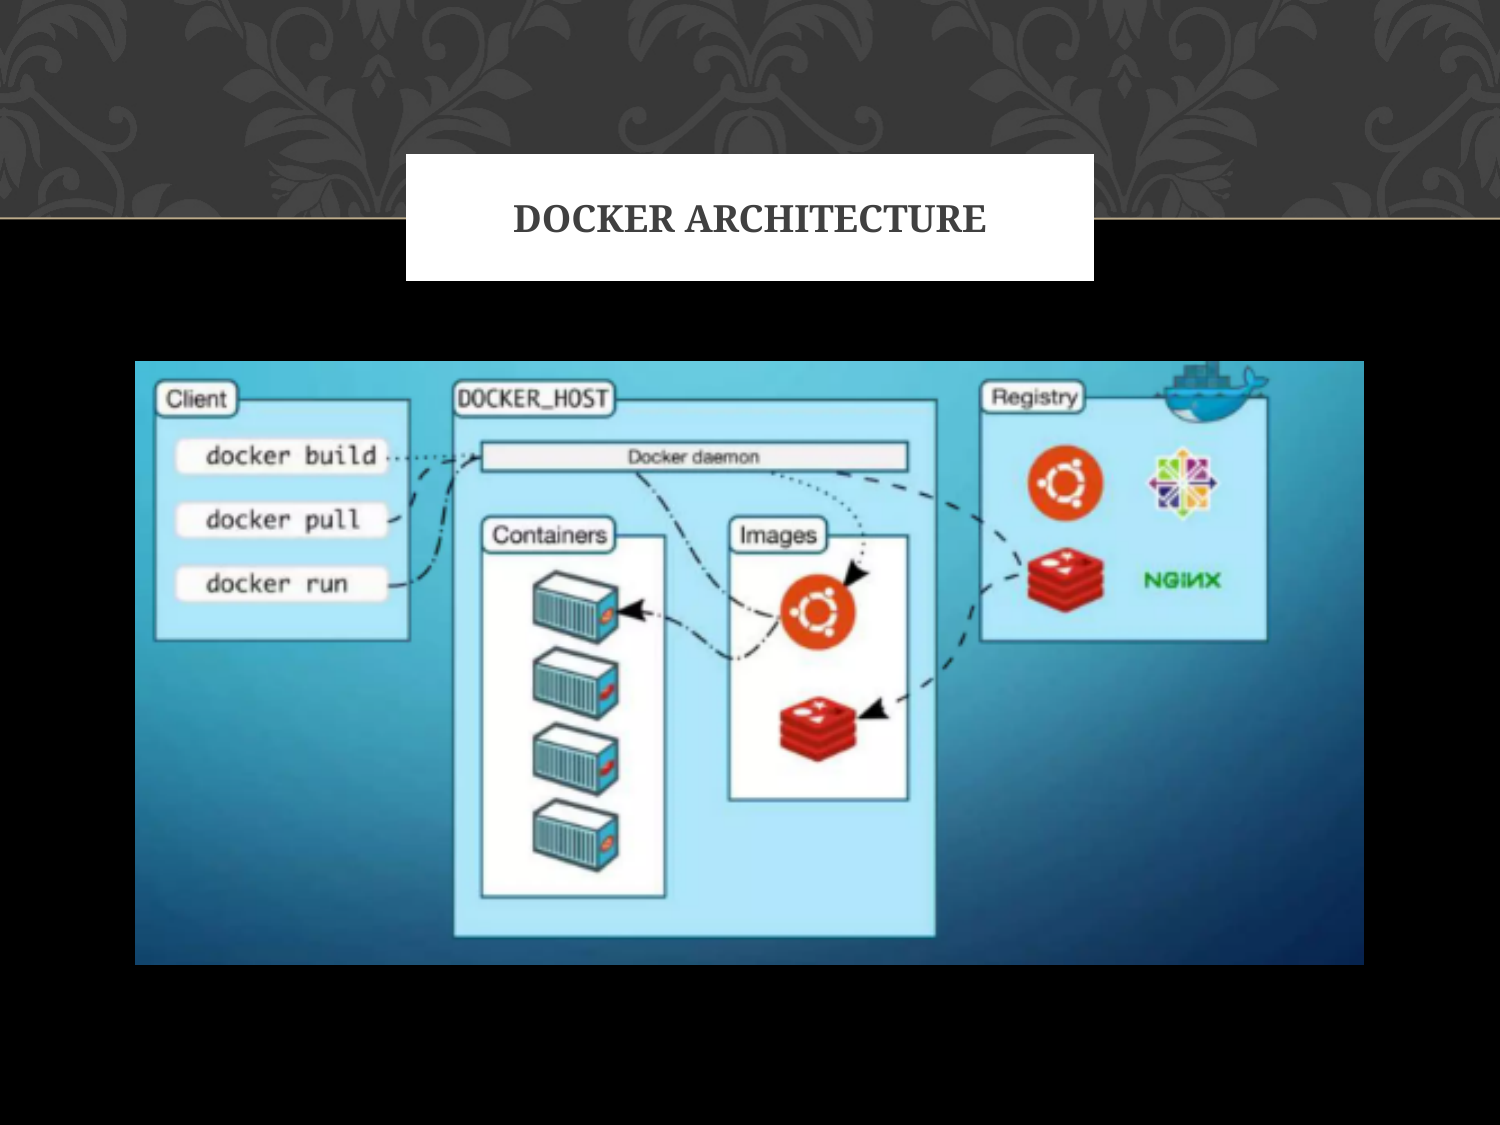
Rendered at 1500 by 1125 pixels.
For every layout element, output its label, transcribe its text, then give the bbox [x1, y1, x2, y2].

title Docker architecture [406, 154, 1094, 281]
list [135, 361, 1364, 965]
